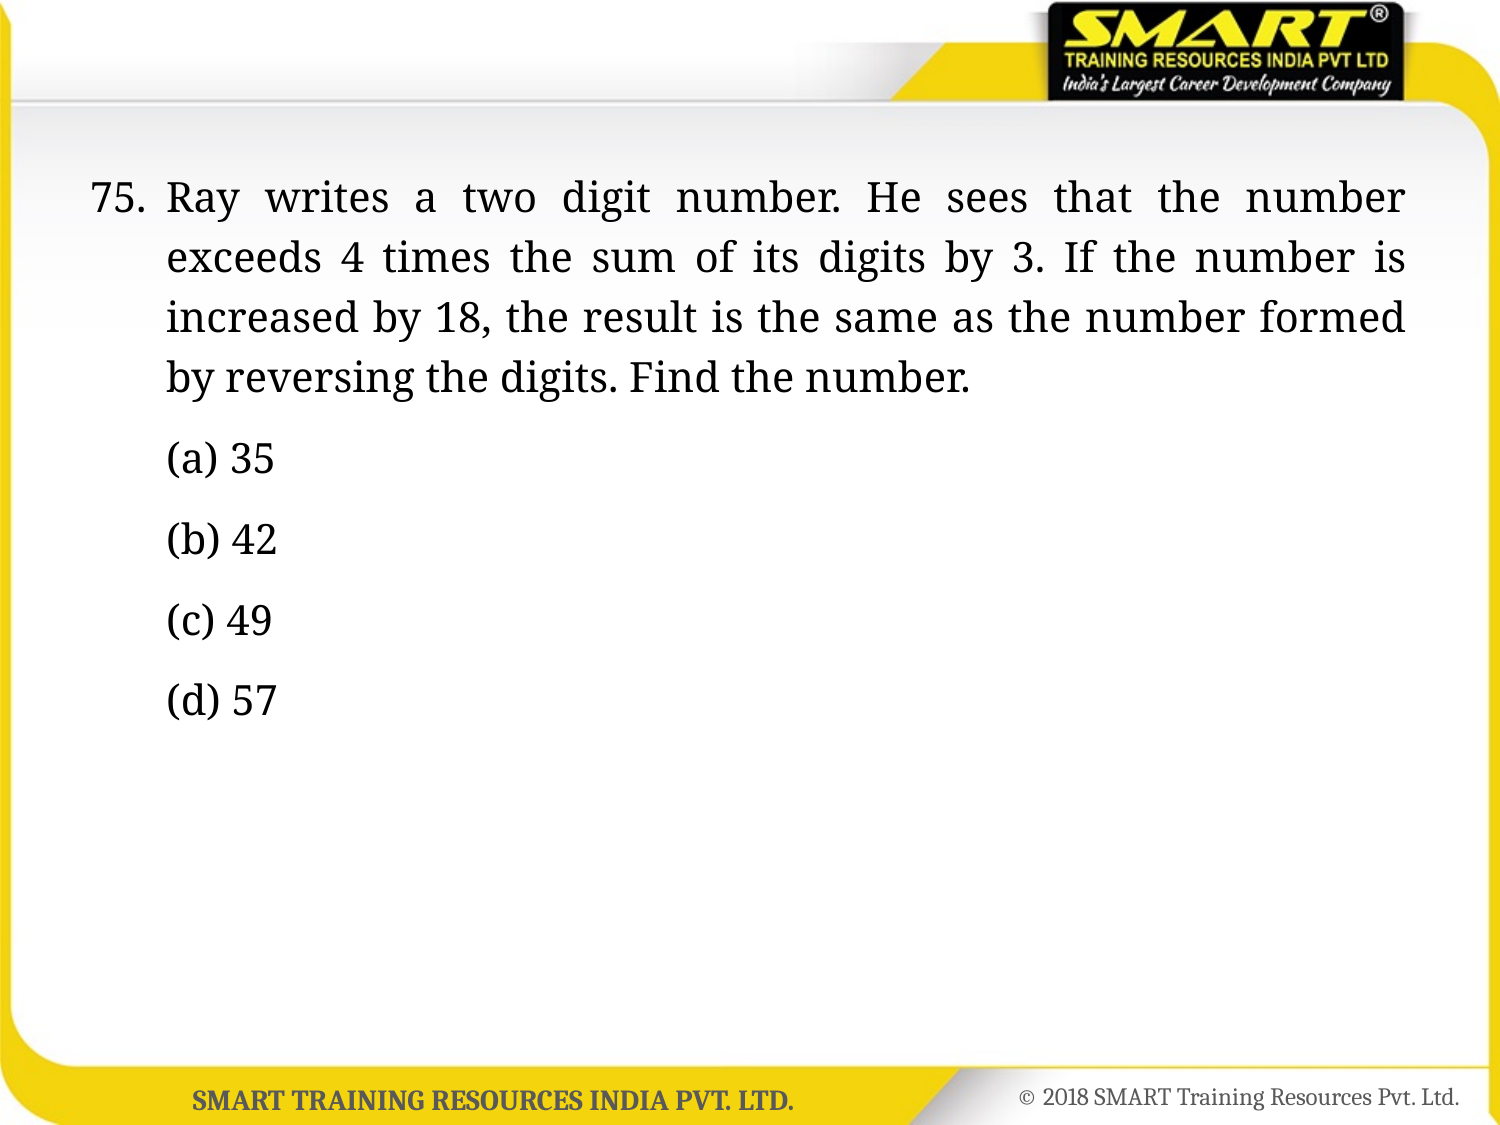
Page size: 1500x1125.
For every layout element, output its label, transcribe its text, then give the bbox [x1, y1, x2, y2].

picture [0, 0, 1500, 1125]
text_box 75. Ray writes a two digit number. He sees that the number exceeds 4 times the sum of its digits by 3. If the number is increased by 18, the result is the same as the number formed by reversing the digits. Find the number. (a) 35 (b) 42 (c) 49 (d) 57 [74, 153, 1422, 732]
